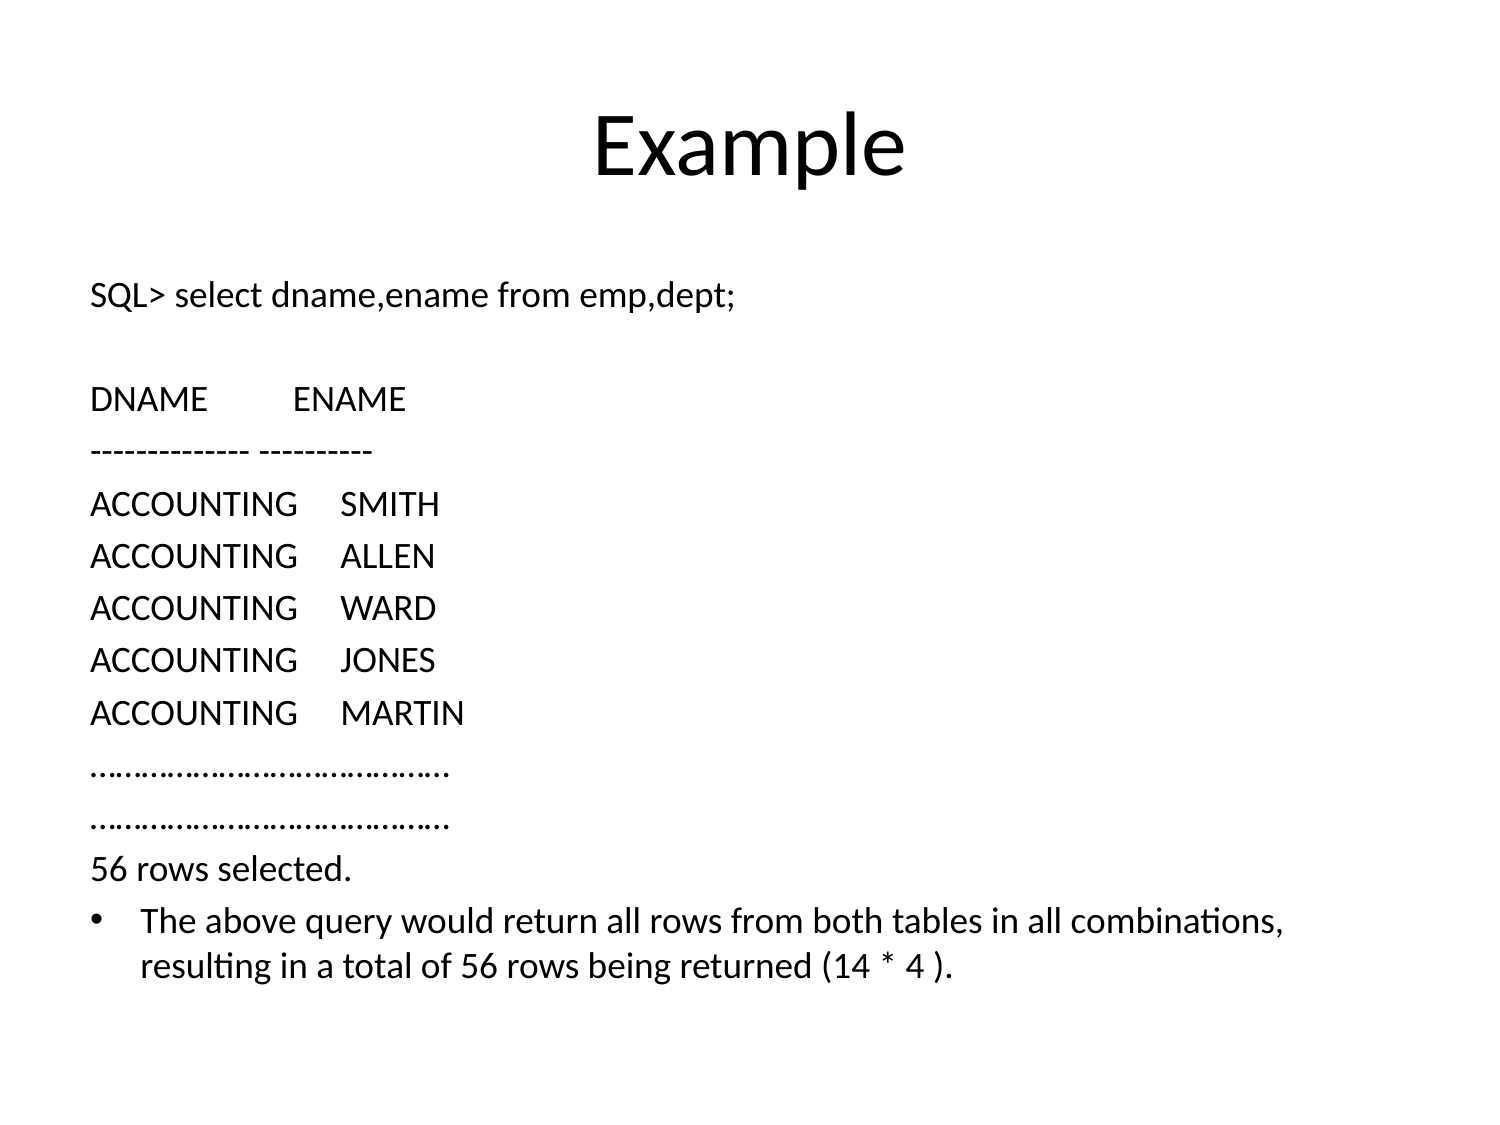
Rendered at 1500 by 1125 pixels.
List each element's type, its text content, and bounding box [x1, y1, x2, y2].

list SQL> select dname,ename from emp,dept; DNAME ENAME -------------- ---------- ACCOUNTING SMITH ACCOUNTING ALLEN ACCOUNTING WARD ACCOUNTING JONES ACCOUNTING MARTIN …………………………………… …………………………………… 56 rows selected. The above query would return all rows from both tables in all combinations, resulting in a total of 56 rows being returned (14 * 4 ). [75, 262, 1425, 1005]
title Example [75, 45, 1425, 233]
